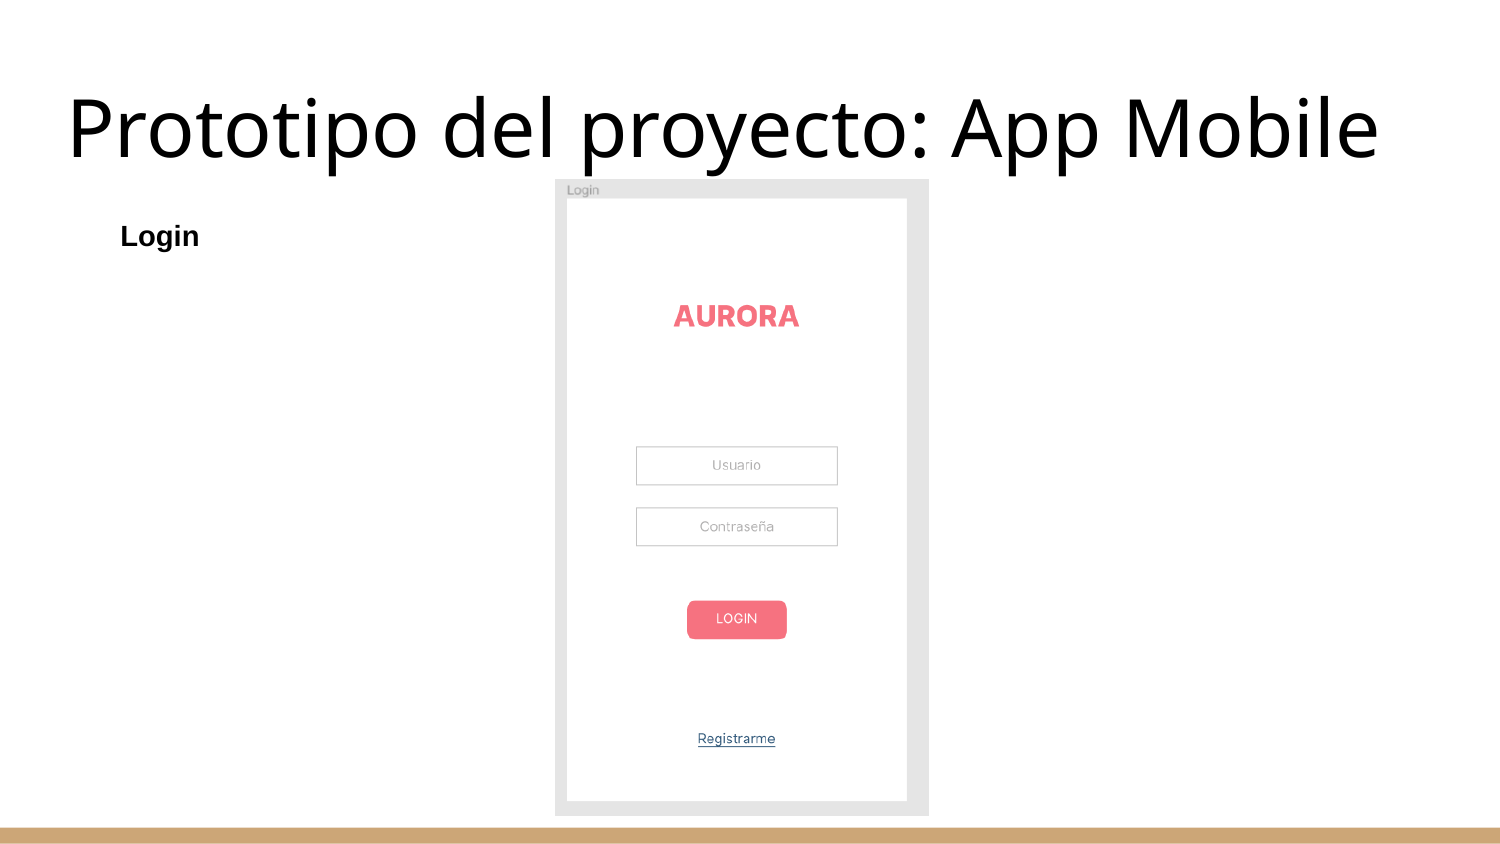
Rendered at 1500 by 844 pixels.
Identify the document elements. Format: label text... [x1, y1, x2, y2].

title Prototipo del proyecto: App Mobile [51, 51, 1449, 189]
text_box Login [105, 202, 236, 267]
picture [555, 179, 929, 816]
